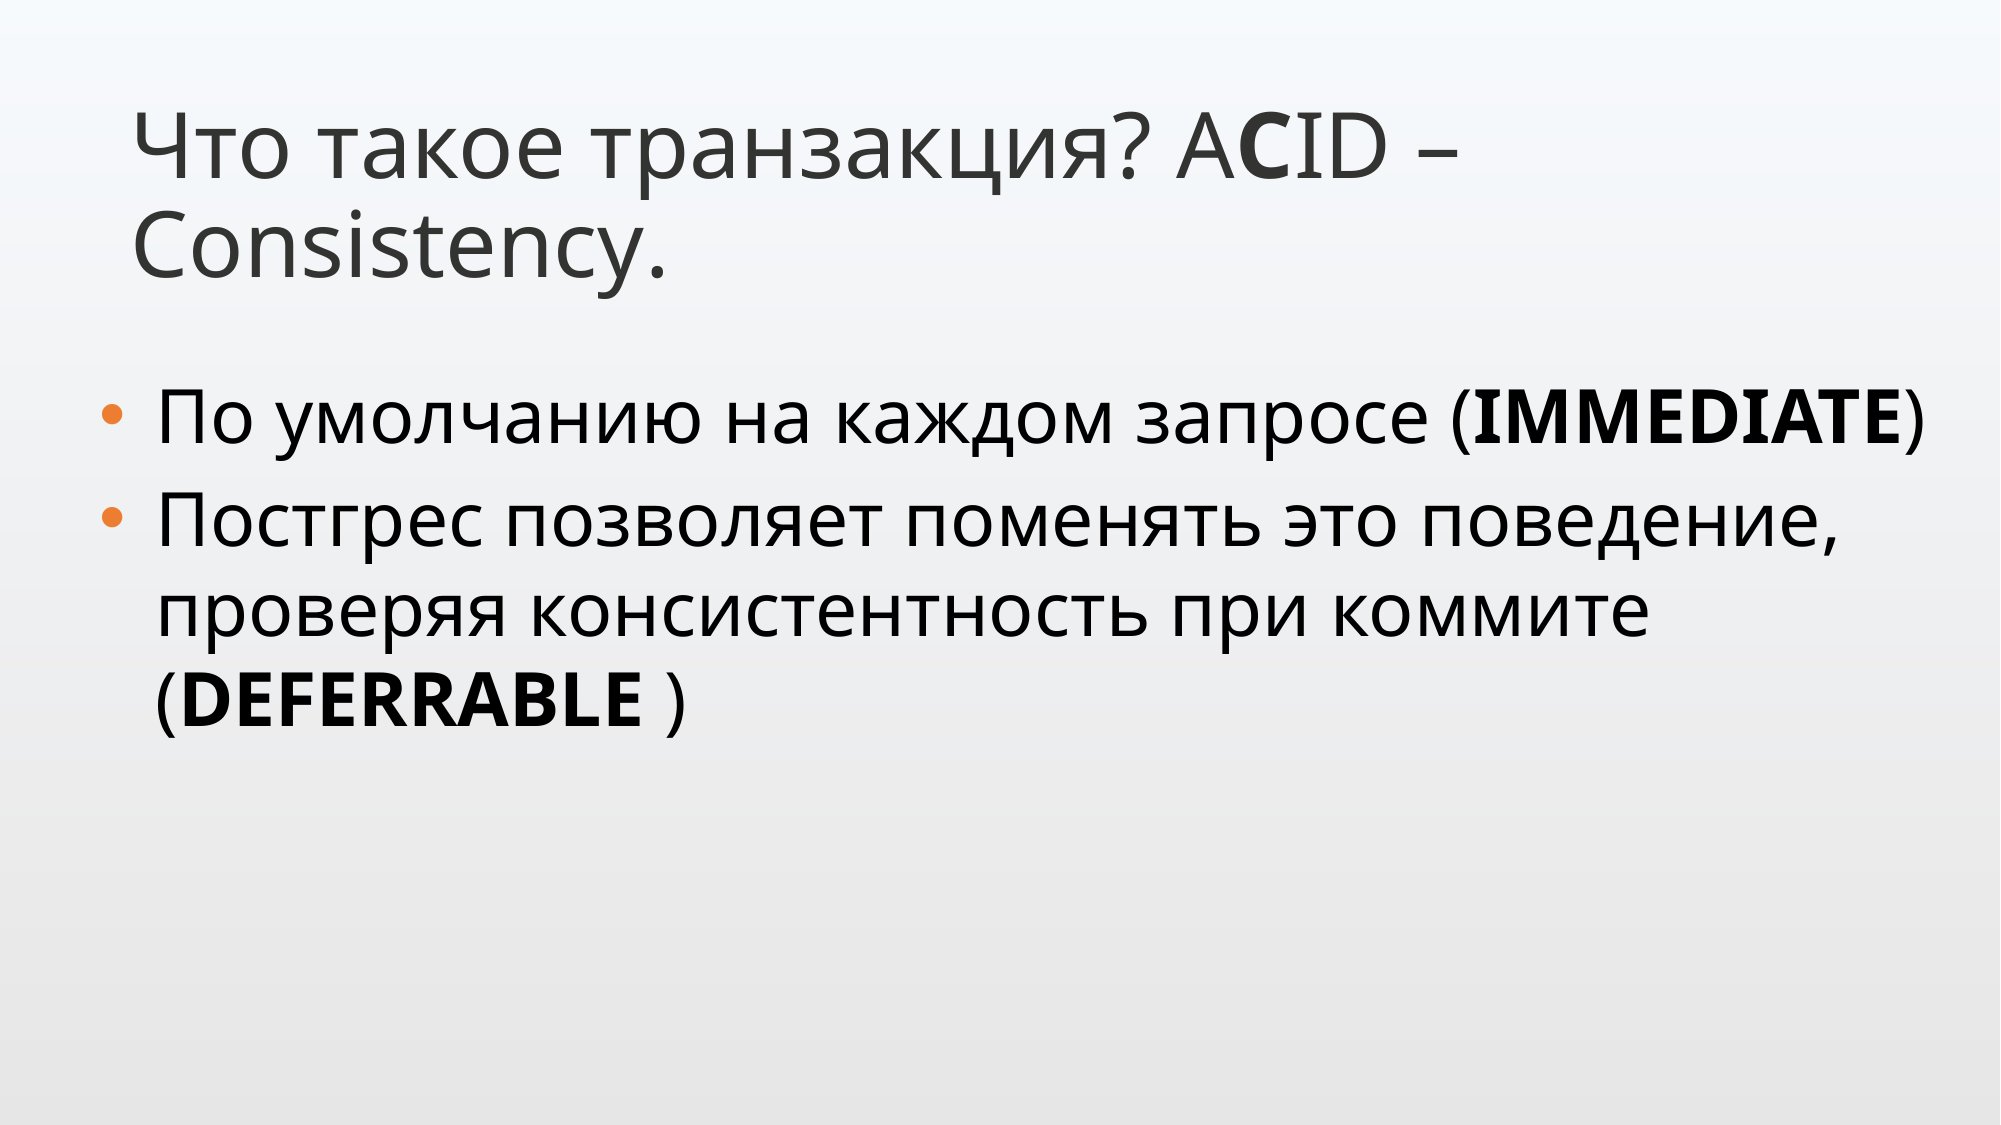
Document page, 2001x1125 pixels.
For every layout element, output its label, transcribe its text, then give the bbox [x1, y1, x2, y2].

text_box Что такое транзакция? ACID – Consistency. [130, 99, 1821, 230]
text_box По умолчанию на каждом запросе (IMMEDIATE) Постгрес позволяет поменять это поведение, проверяя консистентность при коммите (DEFERRABLE ) [84, 361, 1942, 851]
